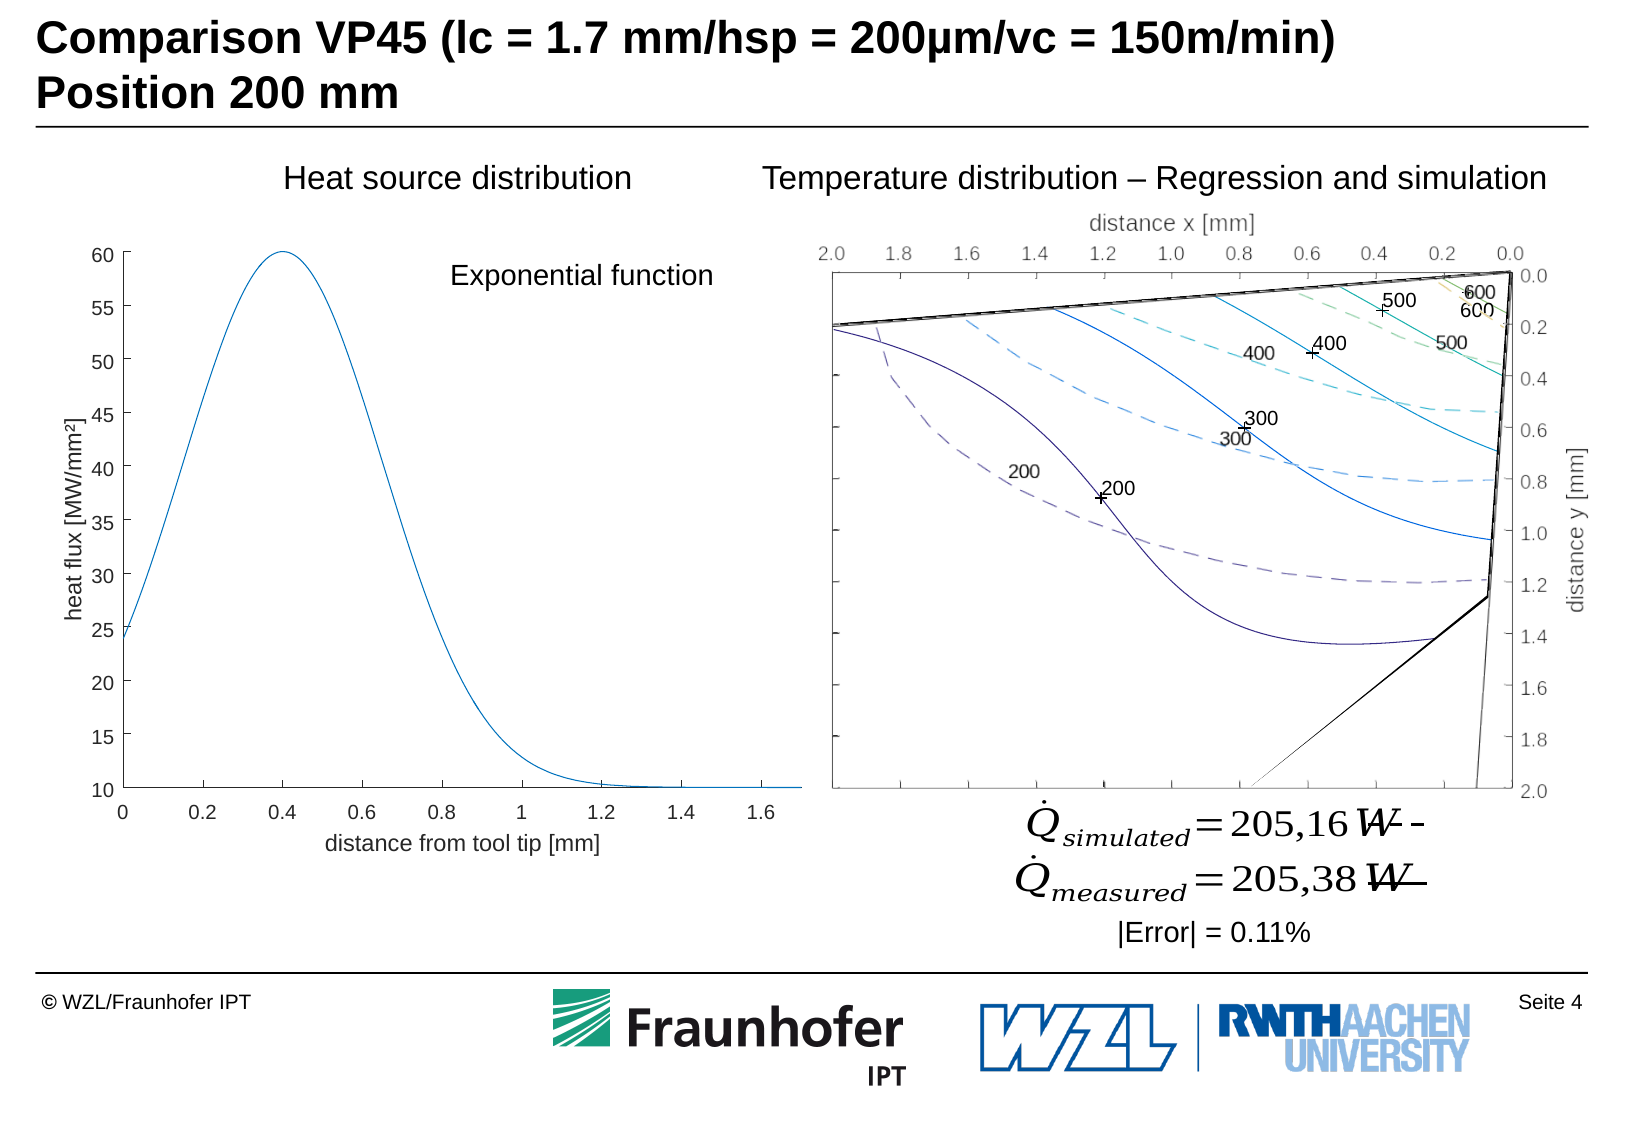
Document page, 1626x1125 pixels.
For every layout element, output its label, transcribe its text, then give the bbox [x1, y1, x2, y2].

text_box Temperature distribution – Regression and simulation [745, 148, 1566, 200]
picture [553, 989, 906, 1086]
text_box |Error| = 0.11% [1031, 905, 1398, 956]
picture [959, 970, 1490, 1105]
text_box Heat source distribution [127, 148, 745, 201]
title Comparison VP45 (lc = 1.7 mm/hsp = 200µm/vc = 150m/min) Position 200 mm [35, 0, 1589, 118]
picture [8, 202, 1593, 858]
